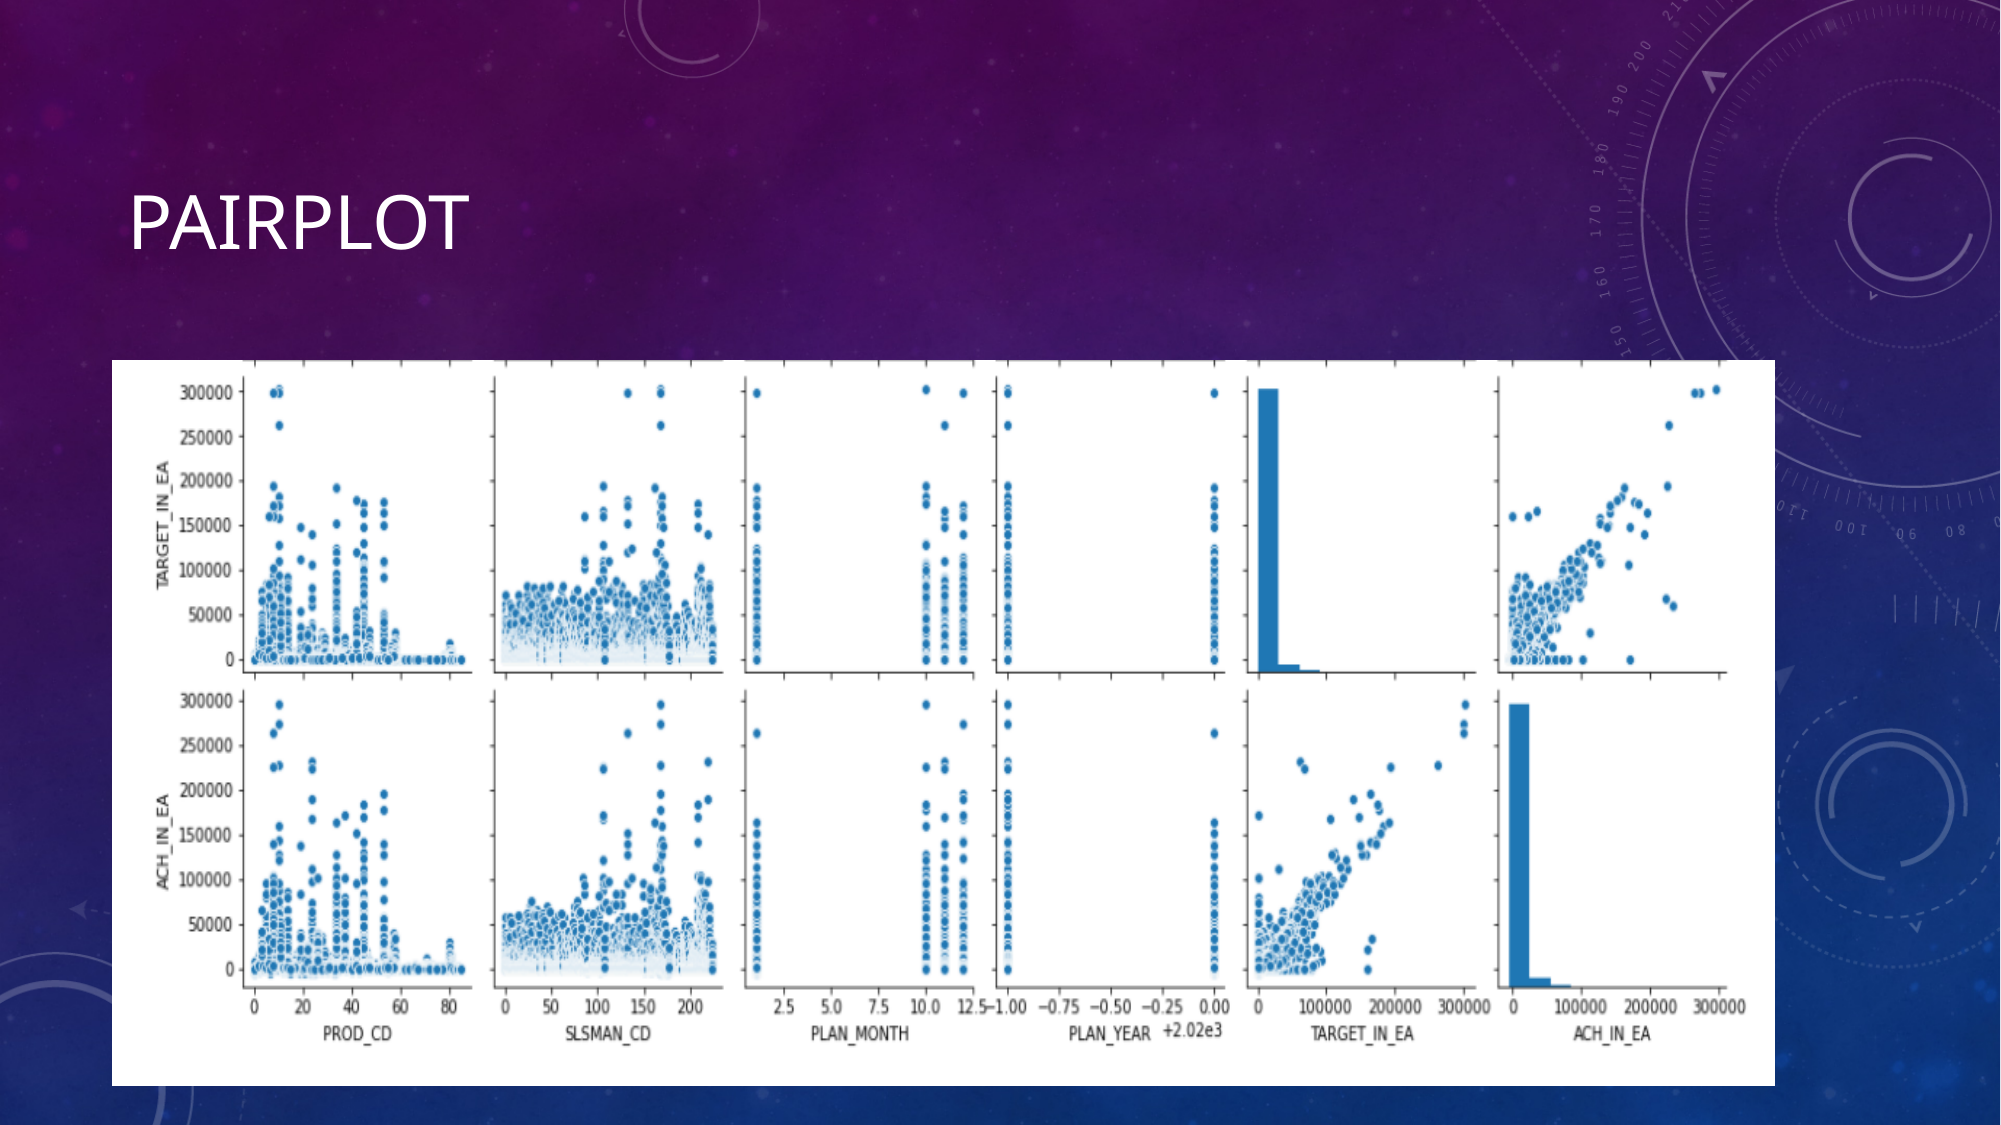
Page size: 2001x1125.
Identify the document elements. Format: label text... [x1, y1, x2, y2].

title pairplot [112, 99, 1775, 339]
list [112, 359, 1775, 1087]
picture [0, 0, 2001, 1125]
